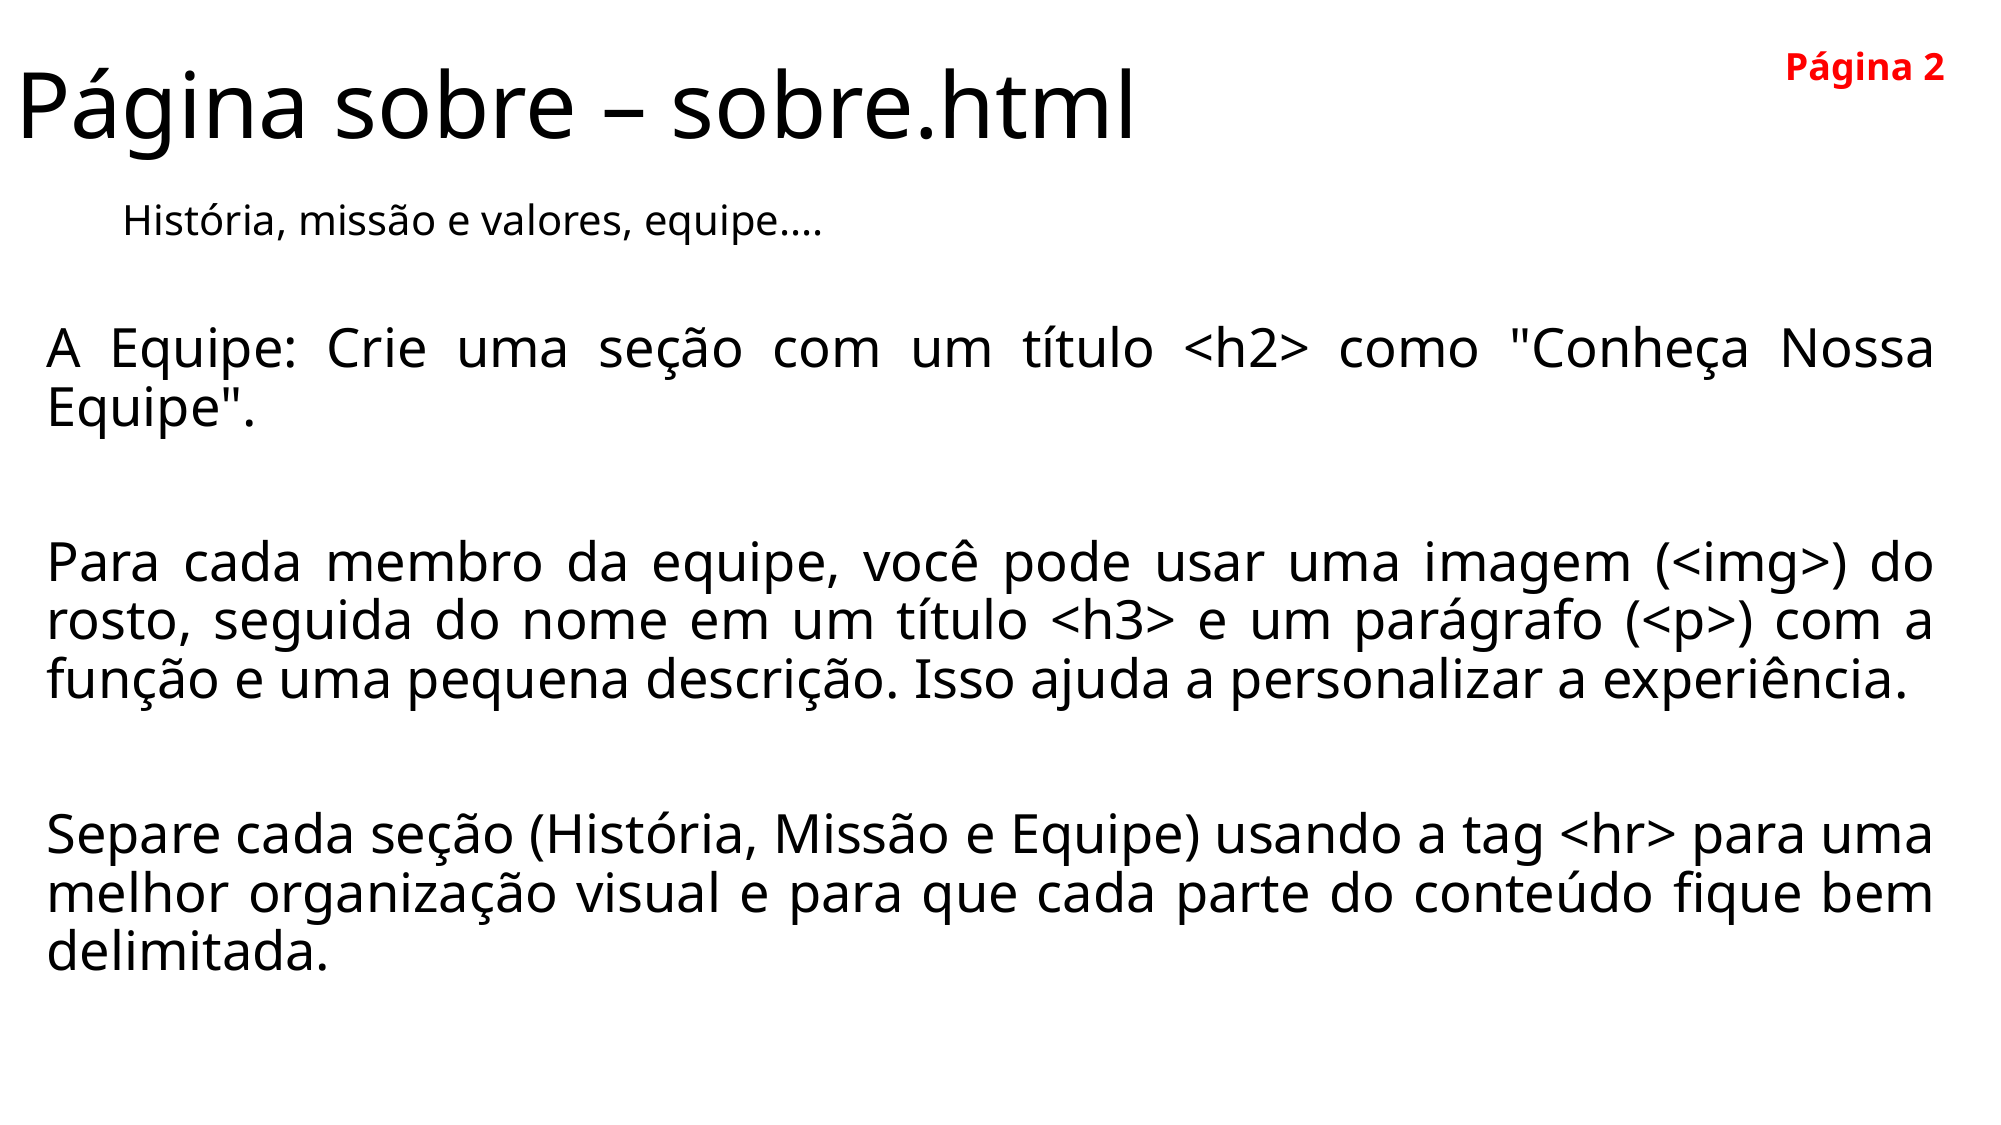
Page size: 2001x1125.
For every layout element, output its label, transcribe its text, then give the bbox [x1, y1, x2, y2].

text_box A Equipe: Crie uma seção com um título <h2> como "Conheça Nossa Equipe". Para cada membro da equipe, você pode usar uma imagem (<img>) do rosto, seguida do nome em um título <h3> e um parágrafo (<p>) com a função e uma pequena descrição. Isso ajuda a personalizar a experiência. Separe cada seção (História, Missão e Equipe) usando a tag <hr> para uma melhor organização visual e para que cada parte do conteúdo fique bem delimitada. [31, 313, 1952, 1051]
title Página sobre – sobre.html [0, 0, 1725, 218]
text_box Página 2 [1770, 35, 1960, 96]
list História, missão e valores, equipe.... [108, 191, 1863, 269]
